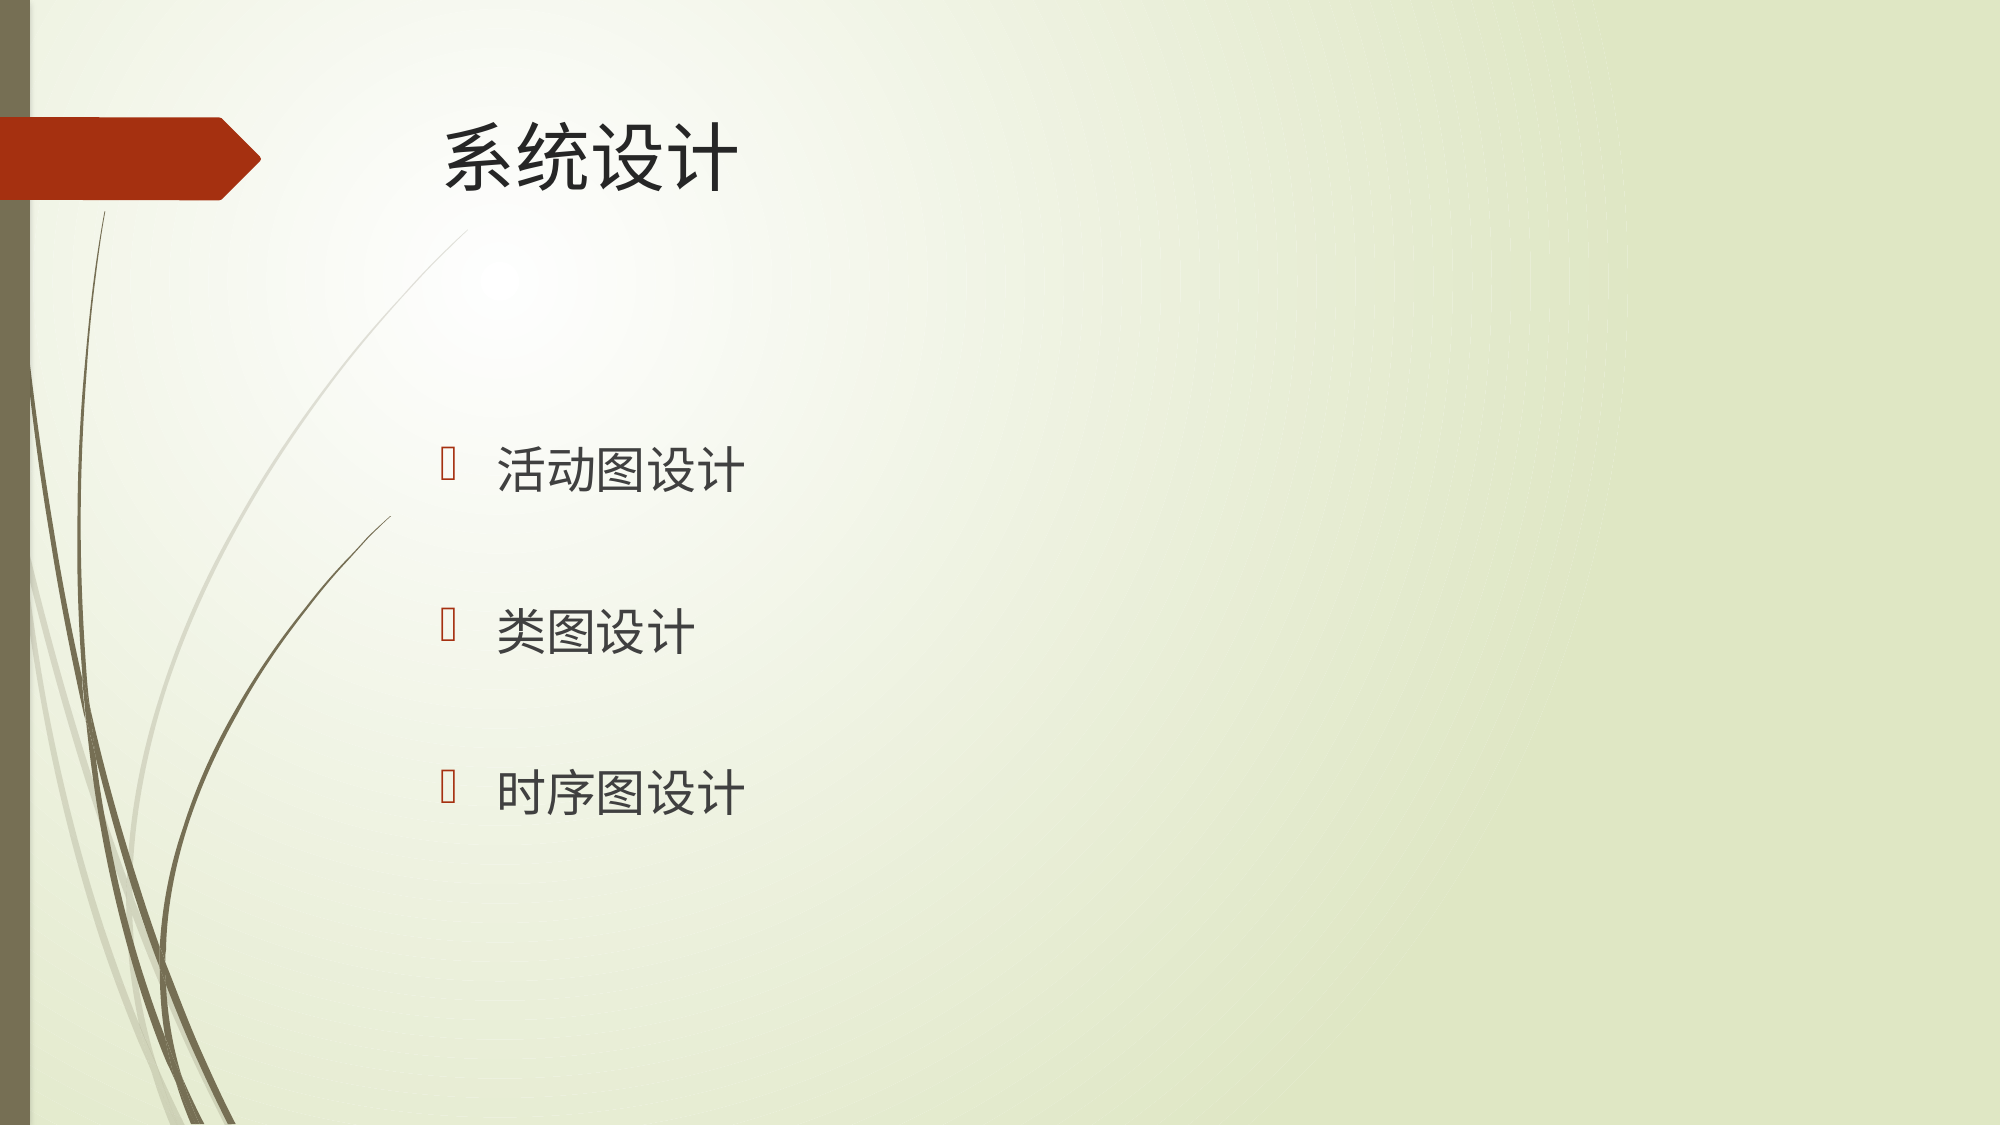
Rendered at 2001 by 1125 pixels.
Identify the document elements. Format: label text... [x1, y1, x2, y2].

list 活动图设计 类图设计 时序图设计 [424, 350, 1888, 970]
title 系统设计 [425, 102, 1888, 313]
